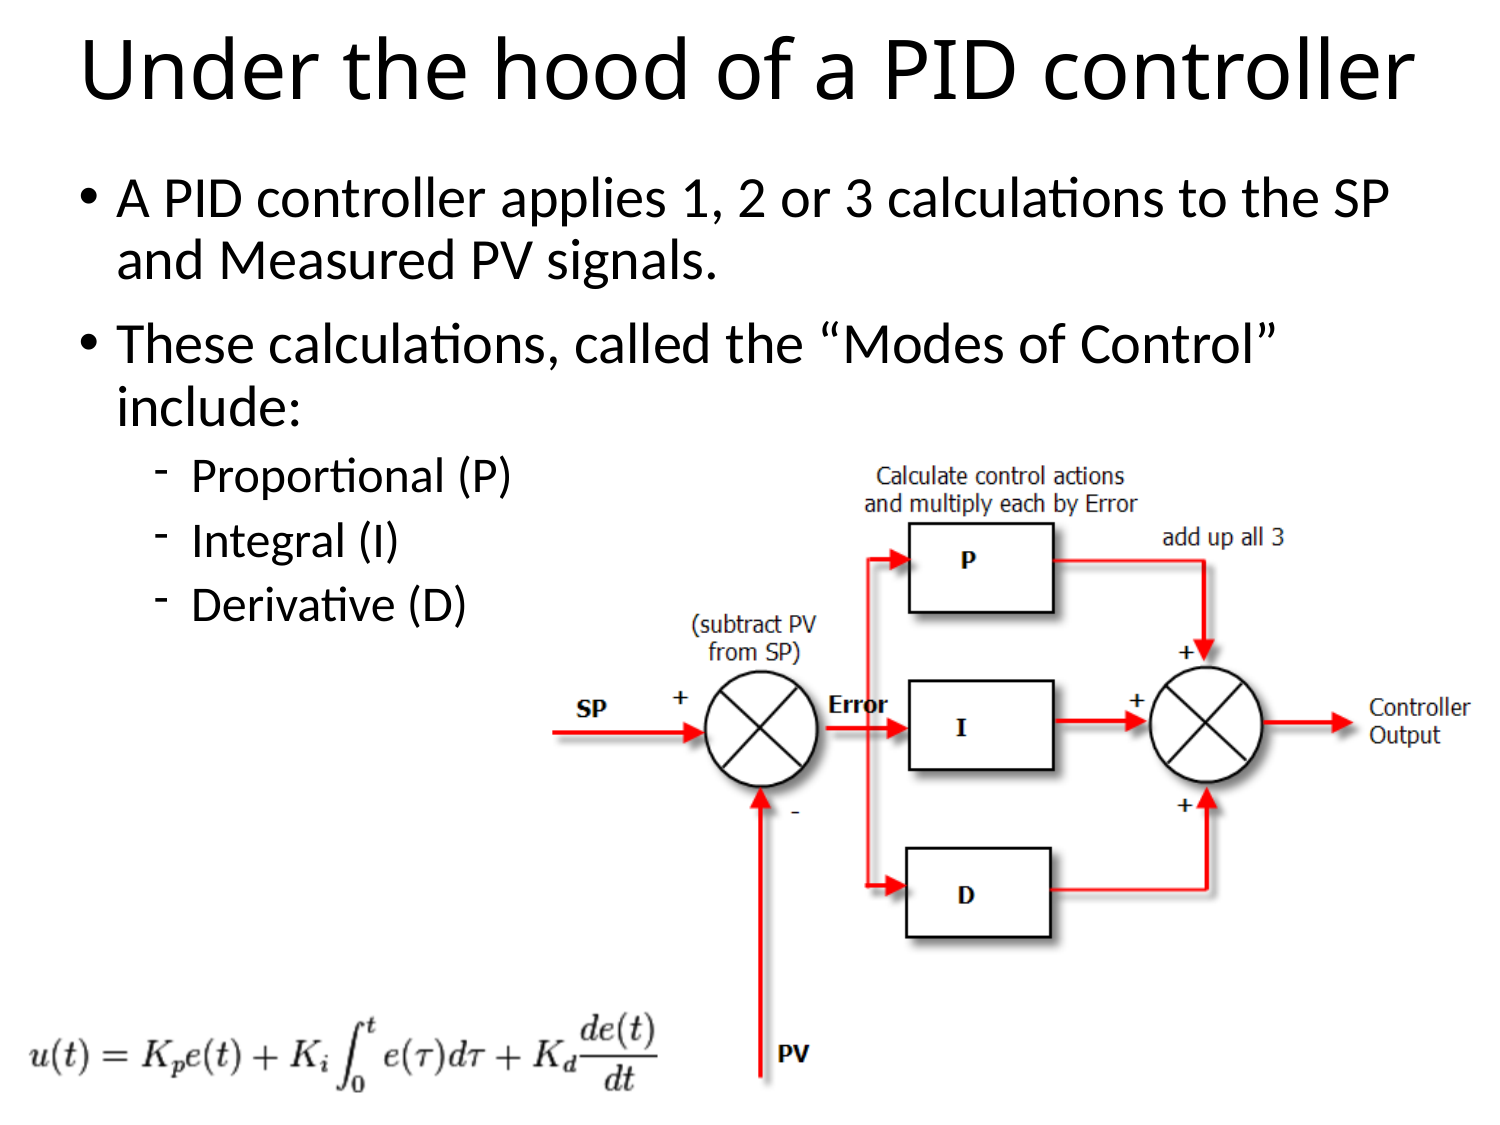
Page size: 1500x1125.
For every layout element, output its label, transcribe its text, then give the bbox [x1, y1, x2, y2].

picture [20, 451, 1481, 1103]
list A PID controller applies 1, 2 or 3 calculations to the SP and Measured PV signals. These calculations, called the “Modes of Control” include: Proportional (P) Integral (I) Derivative (D) [63, 159, 1438, 1004]
title Under the hood of a PID controller [63, 16, 1438, 130]
